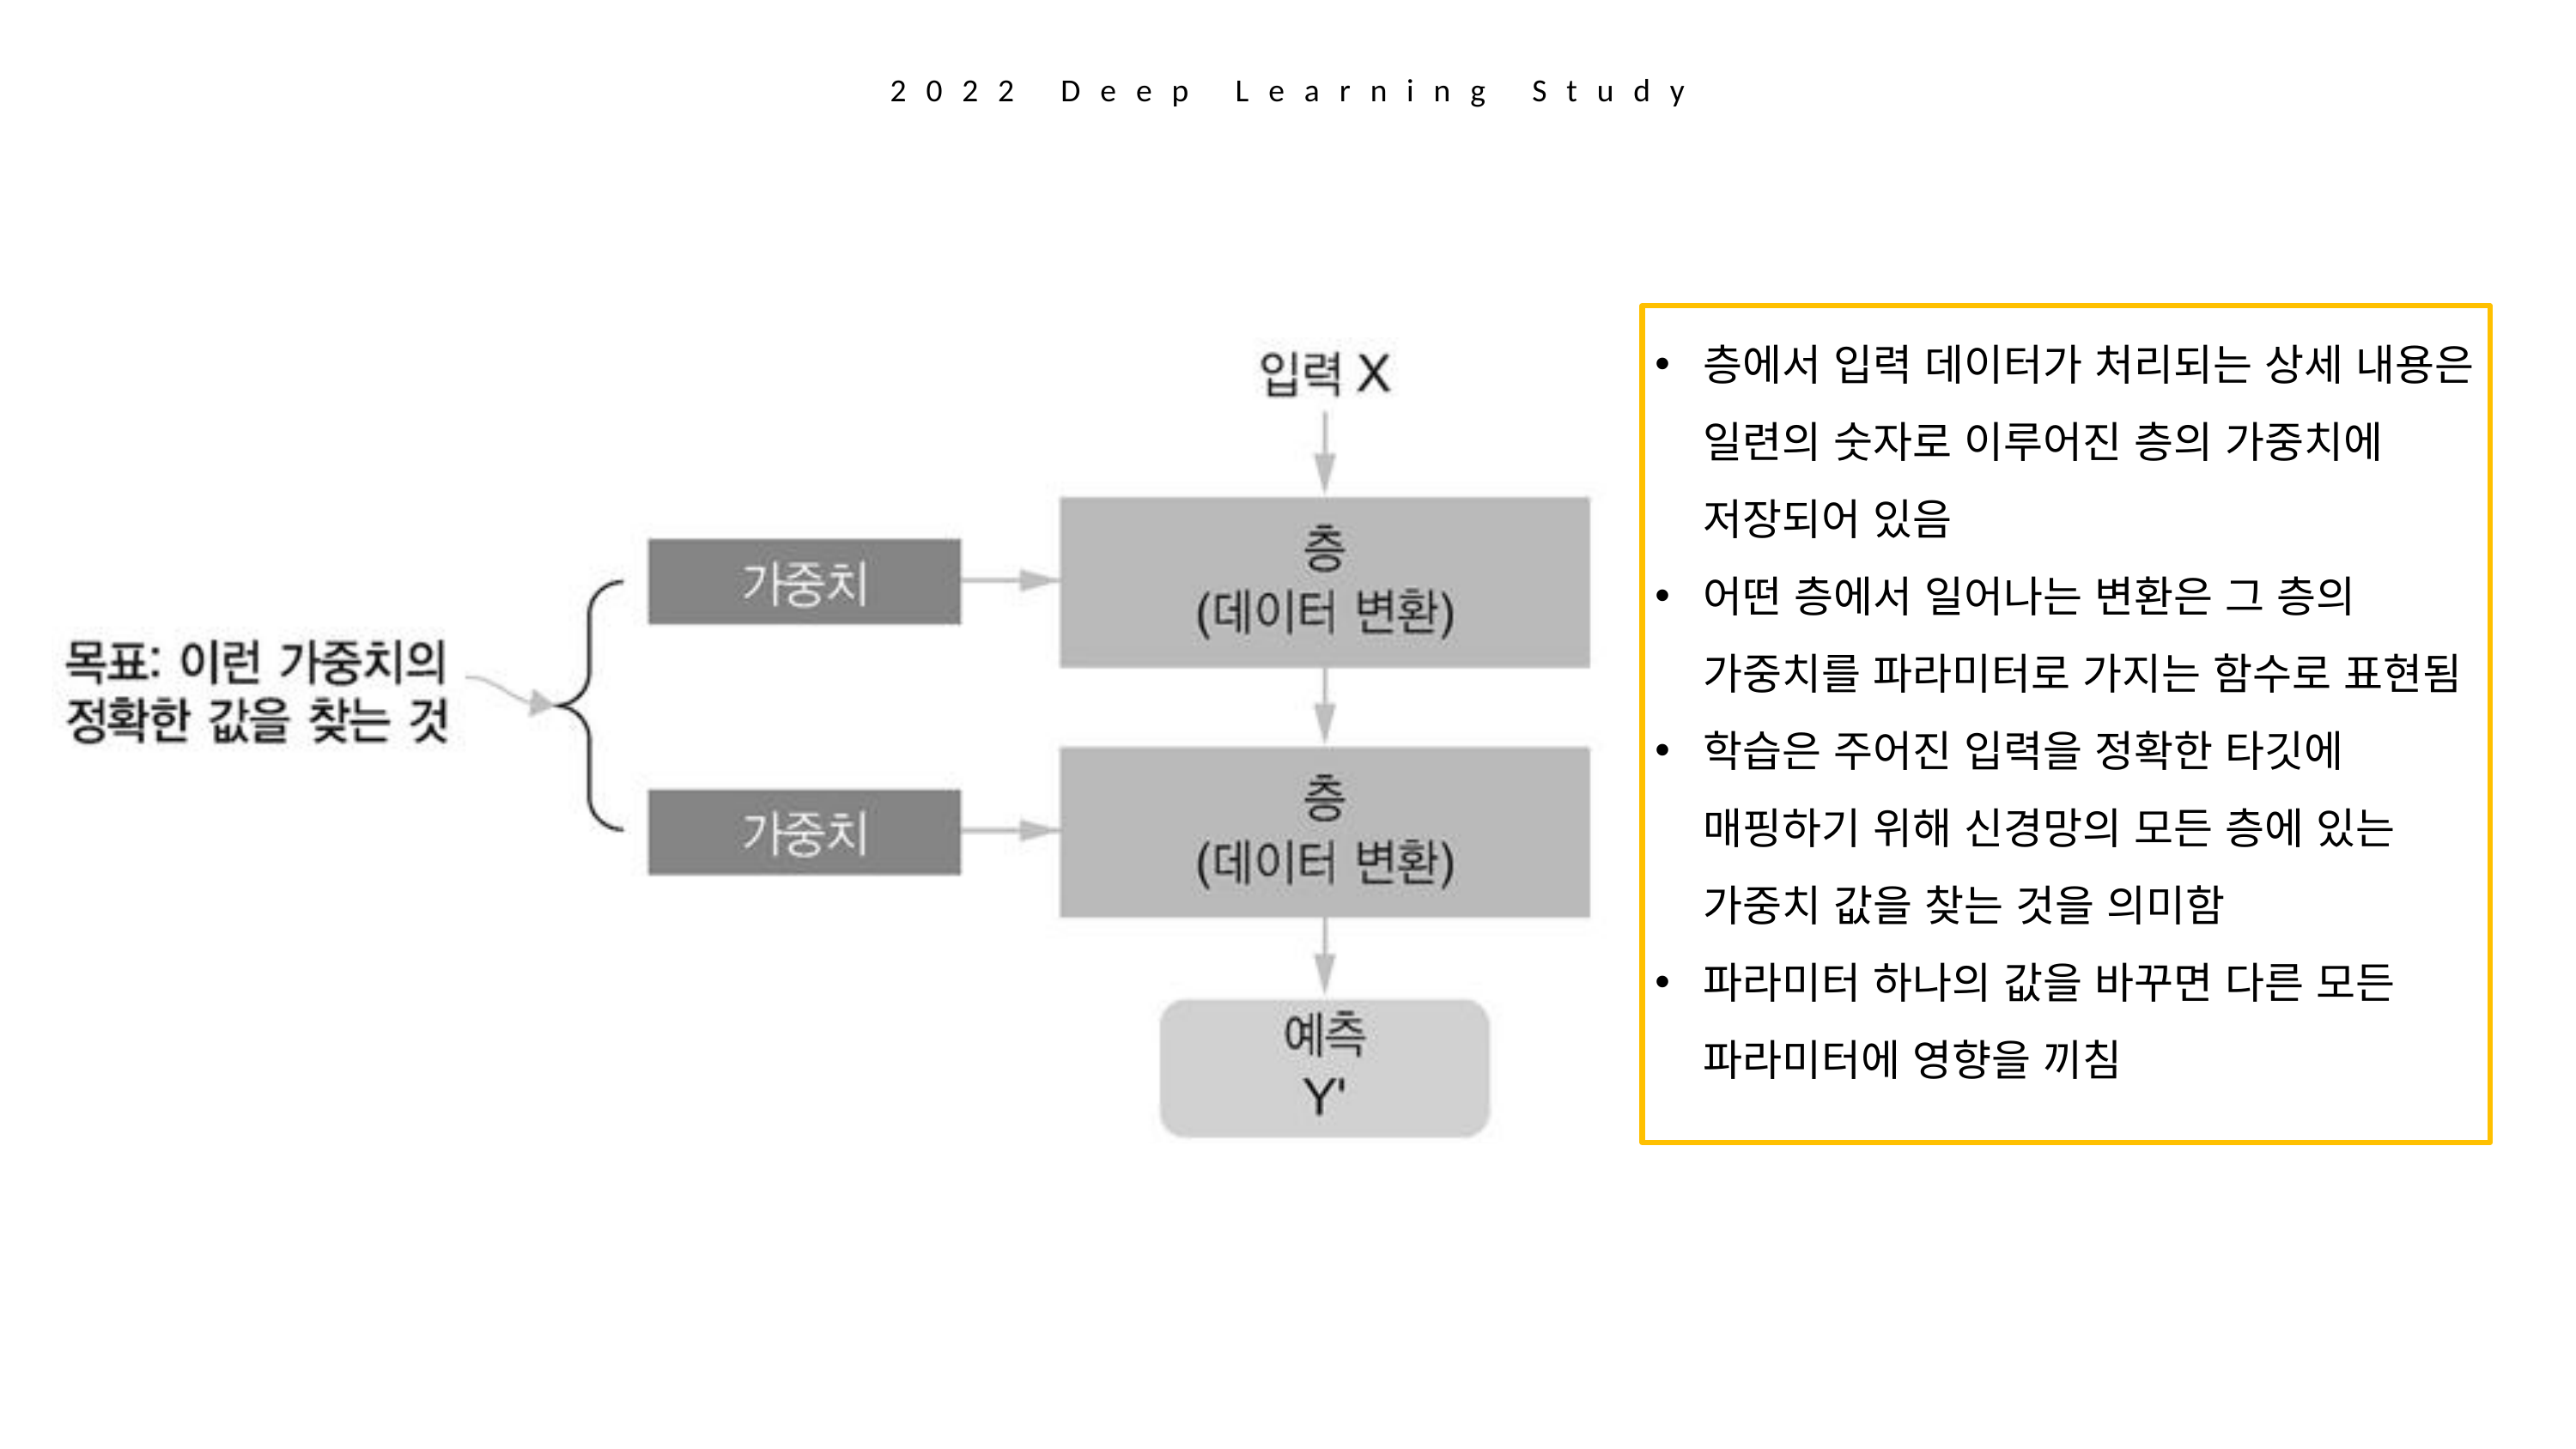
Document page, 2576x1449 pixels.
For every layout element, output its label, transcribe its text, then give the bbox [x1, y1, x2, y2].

picture [52, 337, 1607, 1143]
text_box 층에서 입력 데이터가 처리되는 상세 내용은 일련의 숫자로 이루어진 층의 가중치에 저장되어 있음 어떤 층에서 일어나는 변환은 그 층의 가중치를 파라미터로 가지는 함수로 표현됨 학습은 주어진 입력을 정확한 타깃에 매핑하기 위해 신경망의 모든 층에 있는 가중치 값을 찾는 것을 의미함 파라미터 하나의 값을 바꾸면 다른 모든 파라미터에 영향을 끼침 [1642, 306, 2490, 1143]
text_box 2022 Deep Learning Study [197, 63, 2379, 115]
